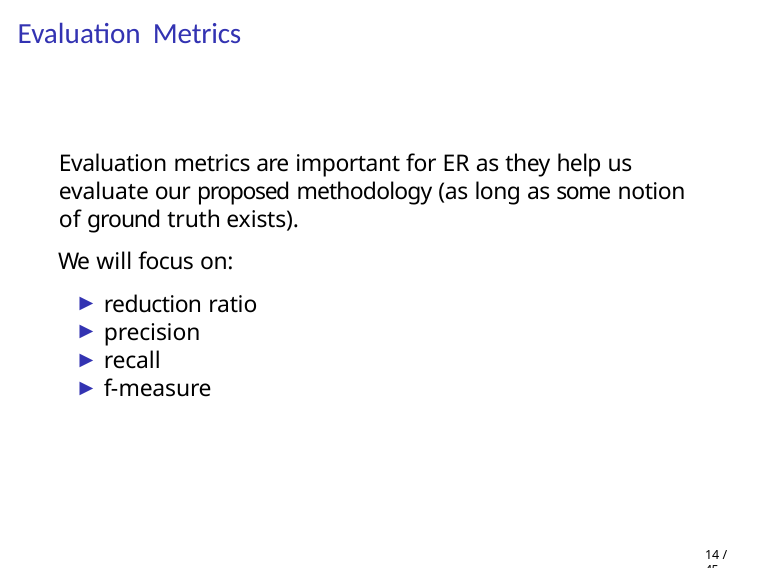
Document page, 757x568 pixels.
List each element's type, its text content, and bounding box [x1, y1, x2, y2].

title Evaluation Metrics [15, 11, 601, 110]
list Evaluation metrics are important for ER as they help us evaluate our proposed methodology (as long as some notion of ground truth exists). We will focus on: reduction ratio precision recall f-measure [47, 106, 704, 463]
slide_number 14 / 45 [698, 543, 745, 568]
